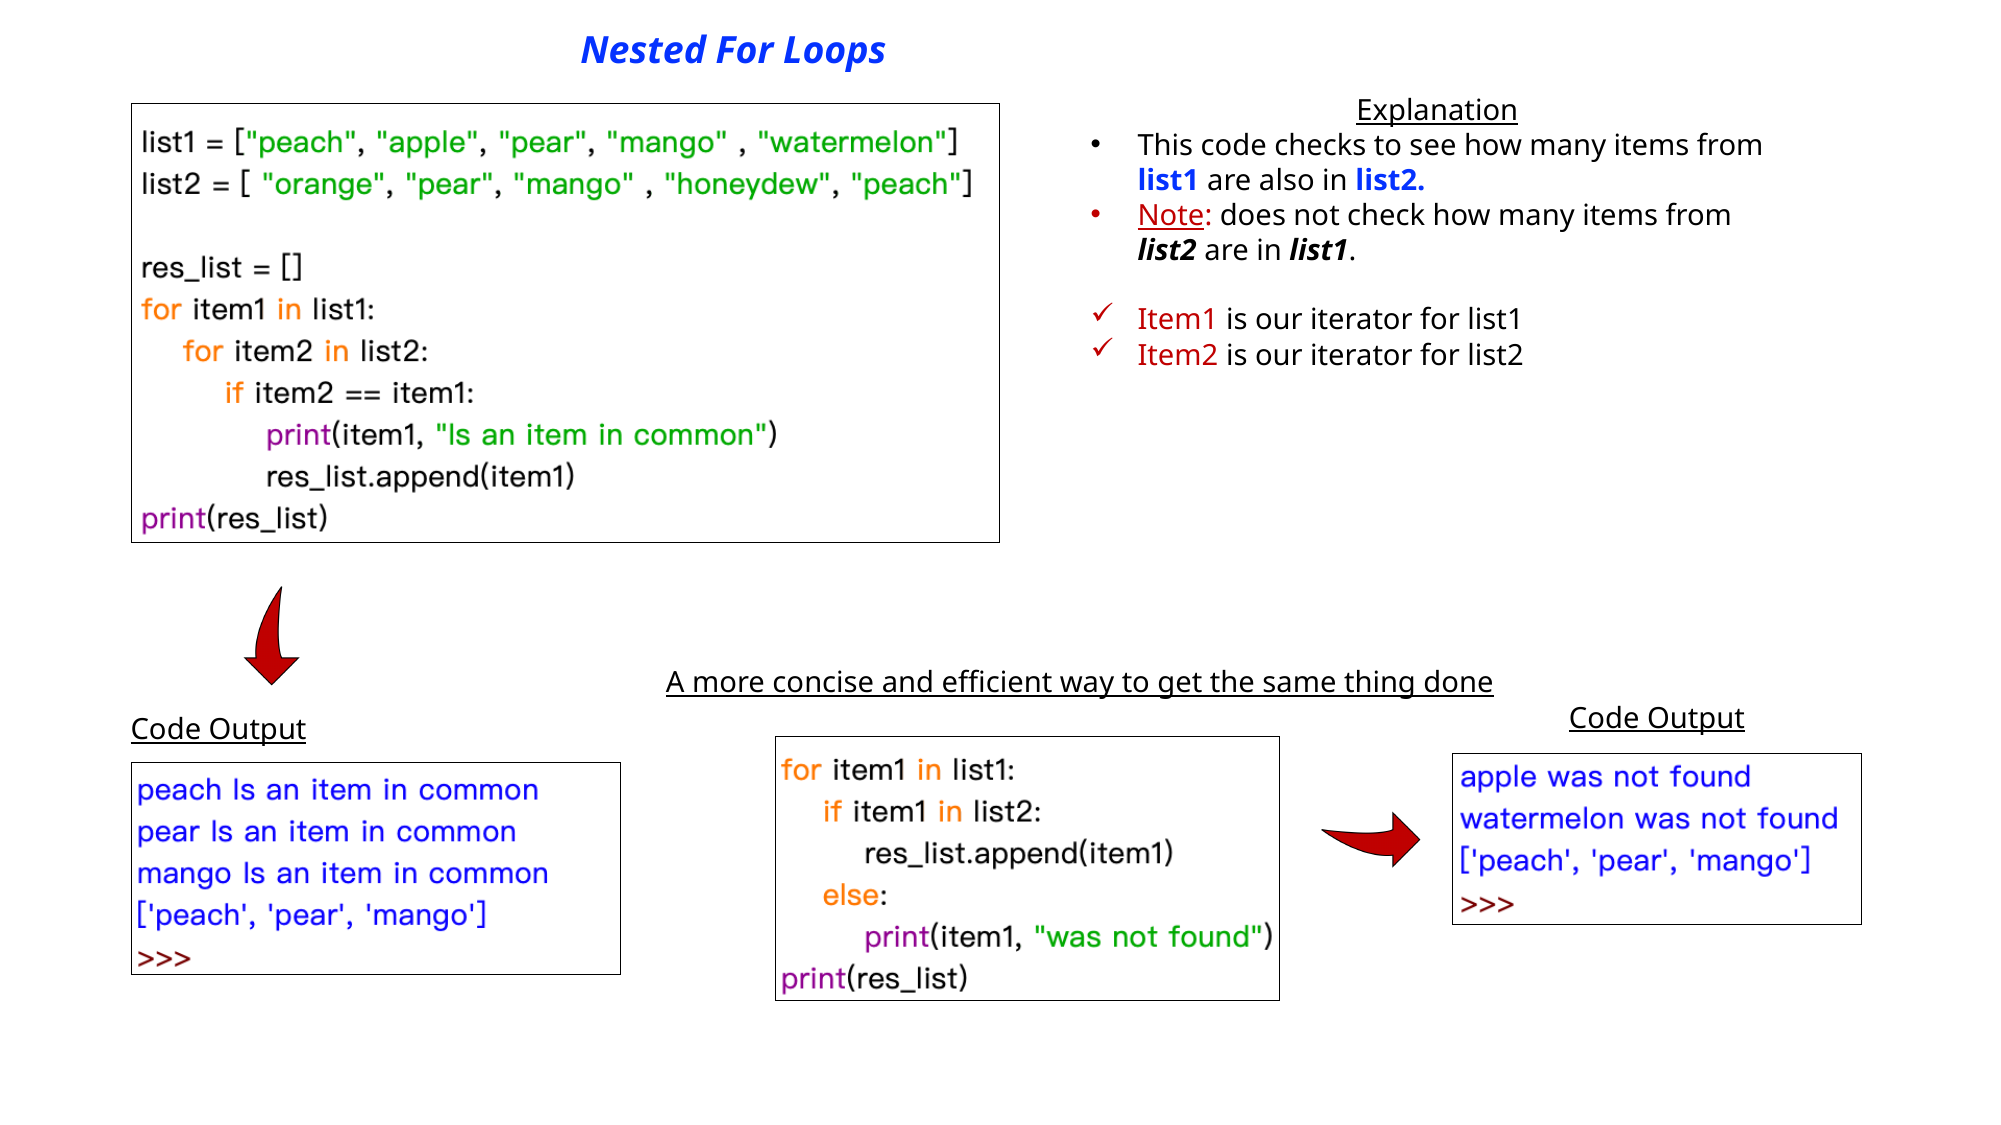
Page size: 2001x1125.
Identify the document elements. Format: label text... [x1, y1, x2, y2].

picture [218, 582, 326, 689]
picture [1452, 753, 1862, 925]
picture [775, 736, 1281, 1002]
picture [130, 102, 1001, 543]
text_box Explanation This code checks to see how many items from list1 are also in list2. Note: does not check how many items from list2 are in list1. Item1 is our iterator for list1 Item2 is our iterator for list2 [1075, 83, 1800, 379]
text_box Nested For Loops [565, 18, 1595, 79]
text_box Code Output [76, 702, 361, 753]
text_box A more concise and efficient way to get the same thing done [618, 656, 1542, 706]
picture [1316, 786, 1424, 894]
text_box Code Output [1514, 691, 1800, 742]
picture [130, 762, 621, 976]
